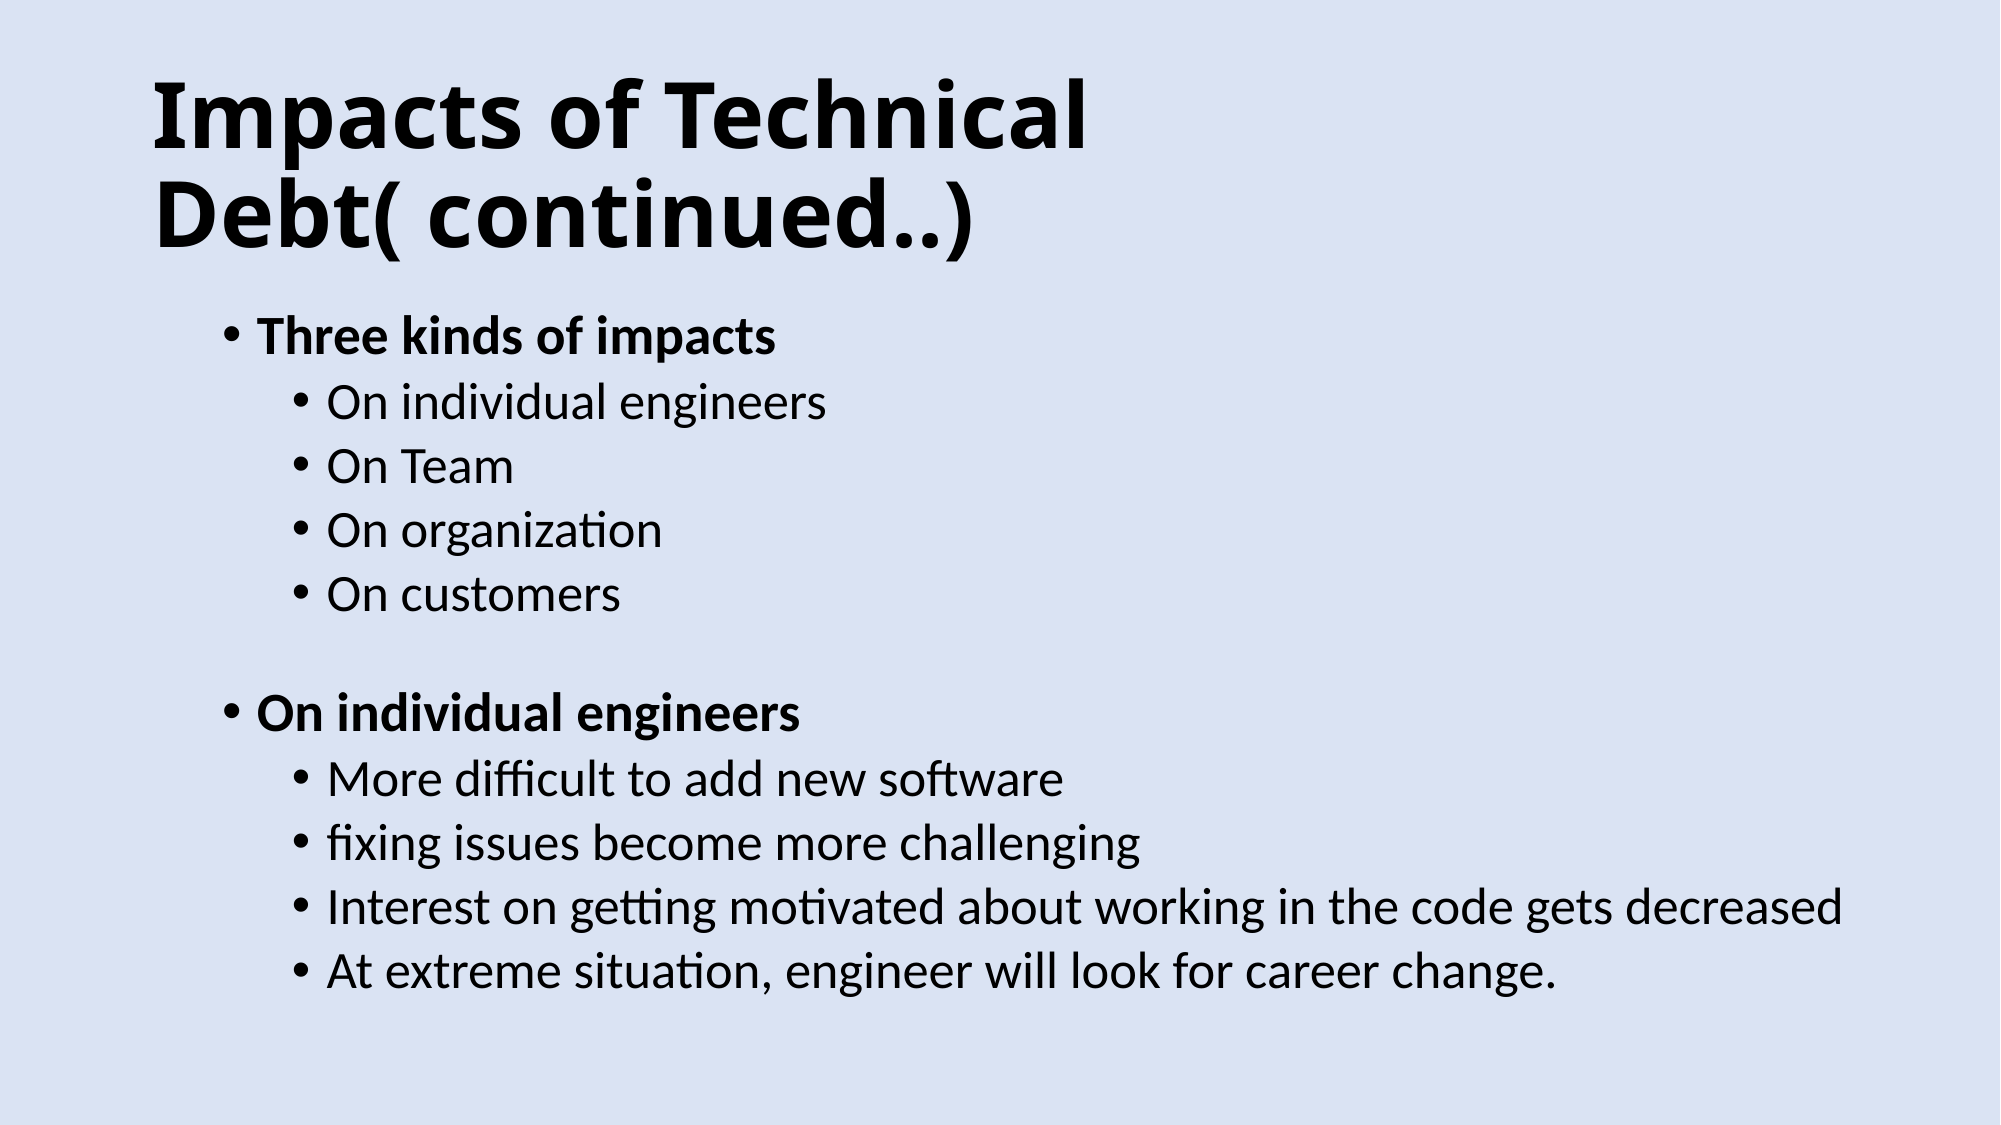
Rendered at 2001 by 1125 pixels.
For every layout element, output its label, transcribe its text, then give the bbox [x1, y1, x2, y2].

title Impacts of Technical Debt( continued..) [137, 59, 1863, 278]
list Three kinds of impacts On individual engineers On Team On organization On customers On individual engineers More difficult to add new software fixing issues become more challenging Interest on getting motivated about working in the code gets decreased At extreme situation, engineer will look for career change. [137, 299, 1863, 1014]
